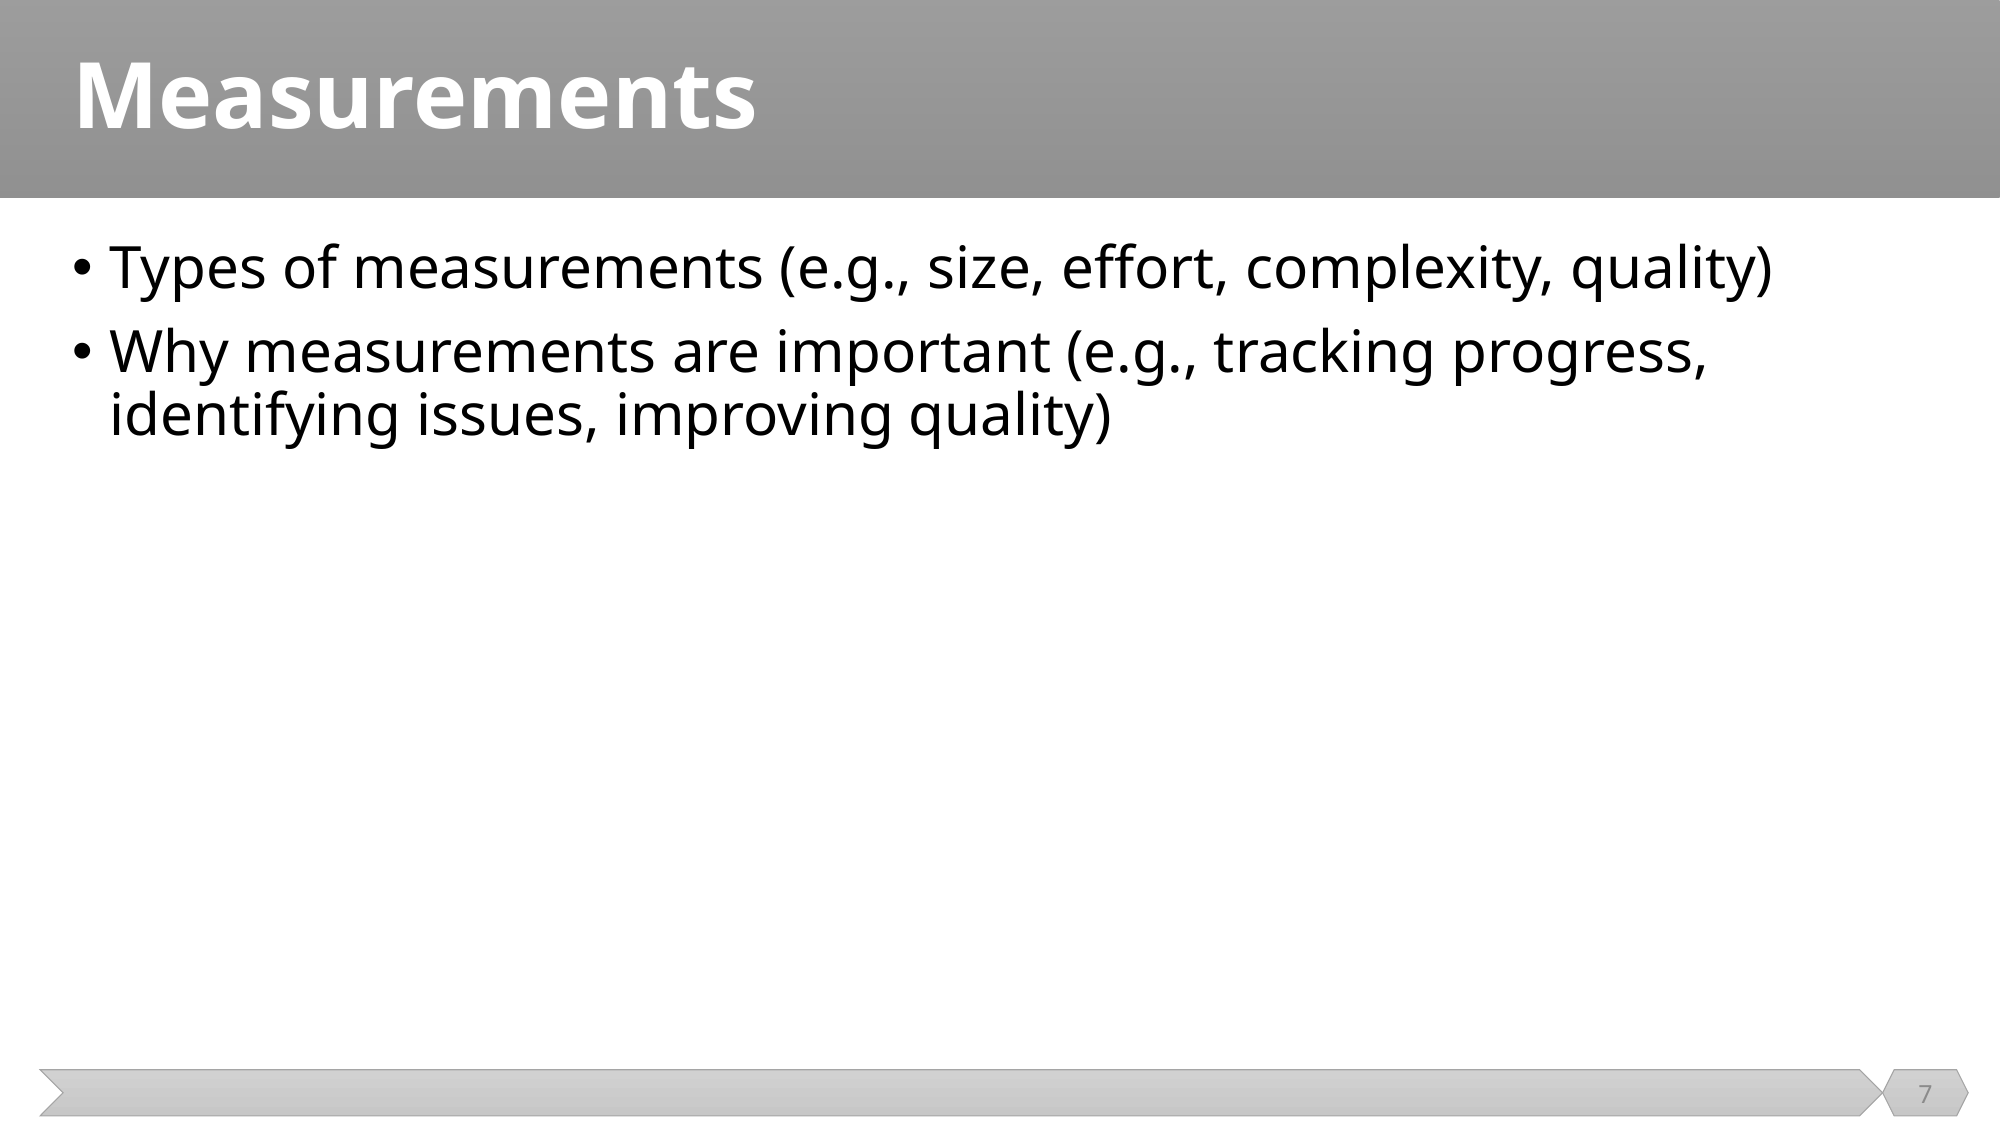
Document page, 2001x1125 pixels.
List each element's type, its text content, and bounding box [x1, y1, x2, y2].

list Types of measurements (e.g., size, effort, complexity, quality) Why measurements are important (e.g., tracking progress, identifying issues, improving quality) [56, 230, 1969, 1010]
slide_number 7 [1882, 1065, 1969, 1125]
title Measurements [56, 0, 1969, 199]
